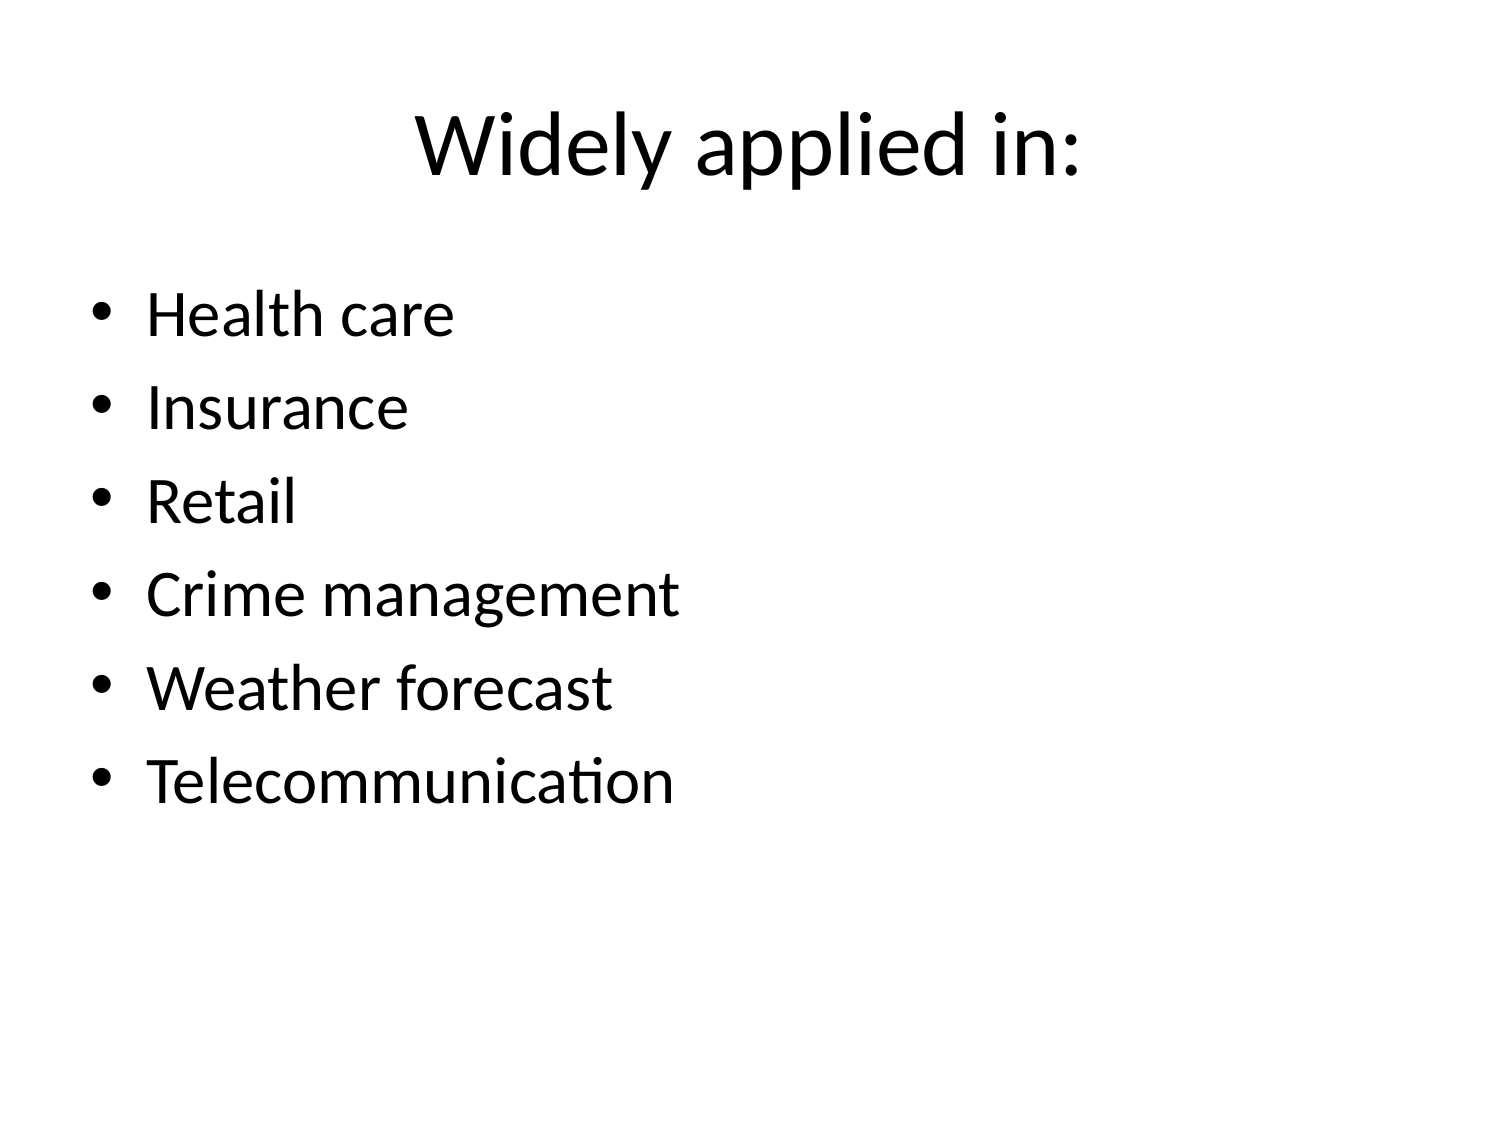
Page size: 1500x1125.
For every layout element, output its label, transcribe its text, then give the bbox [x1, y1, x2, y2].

title Widely applied in: [75, 45, 1425, 233]
list Health care Insurance Retail Crime management Weather forecast Telecommunication [75, 262, 1425, 1005]
